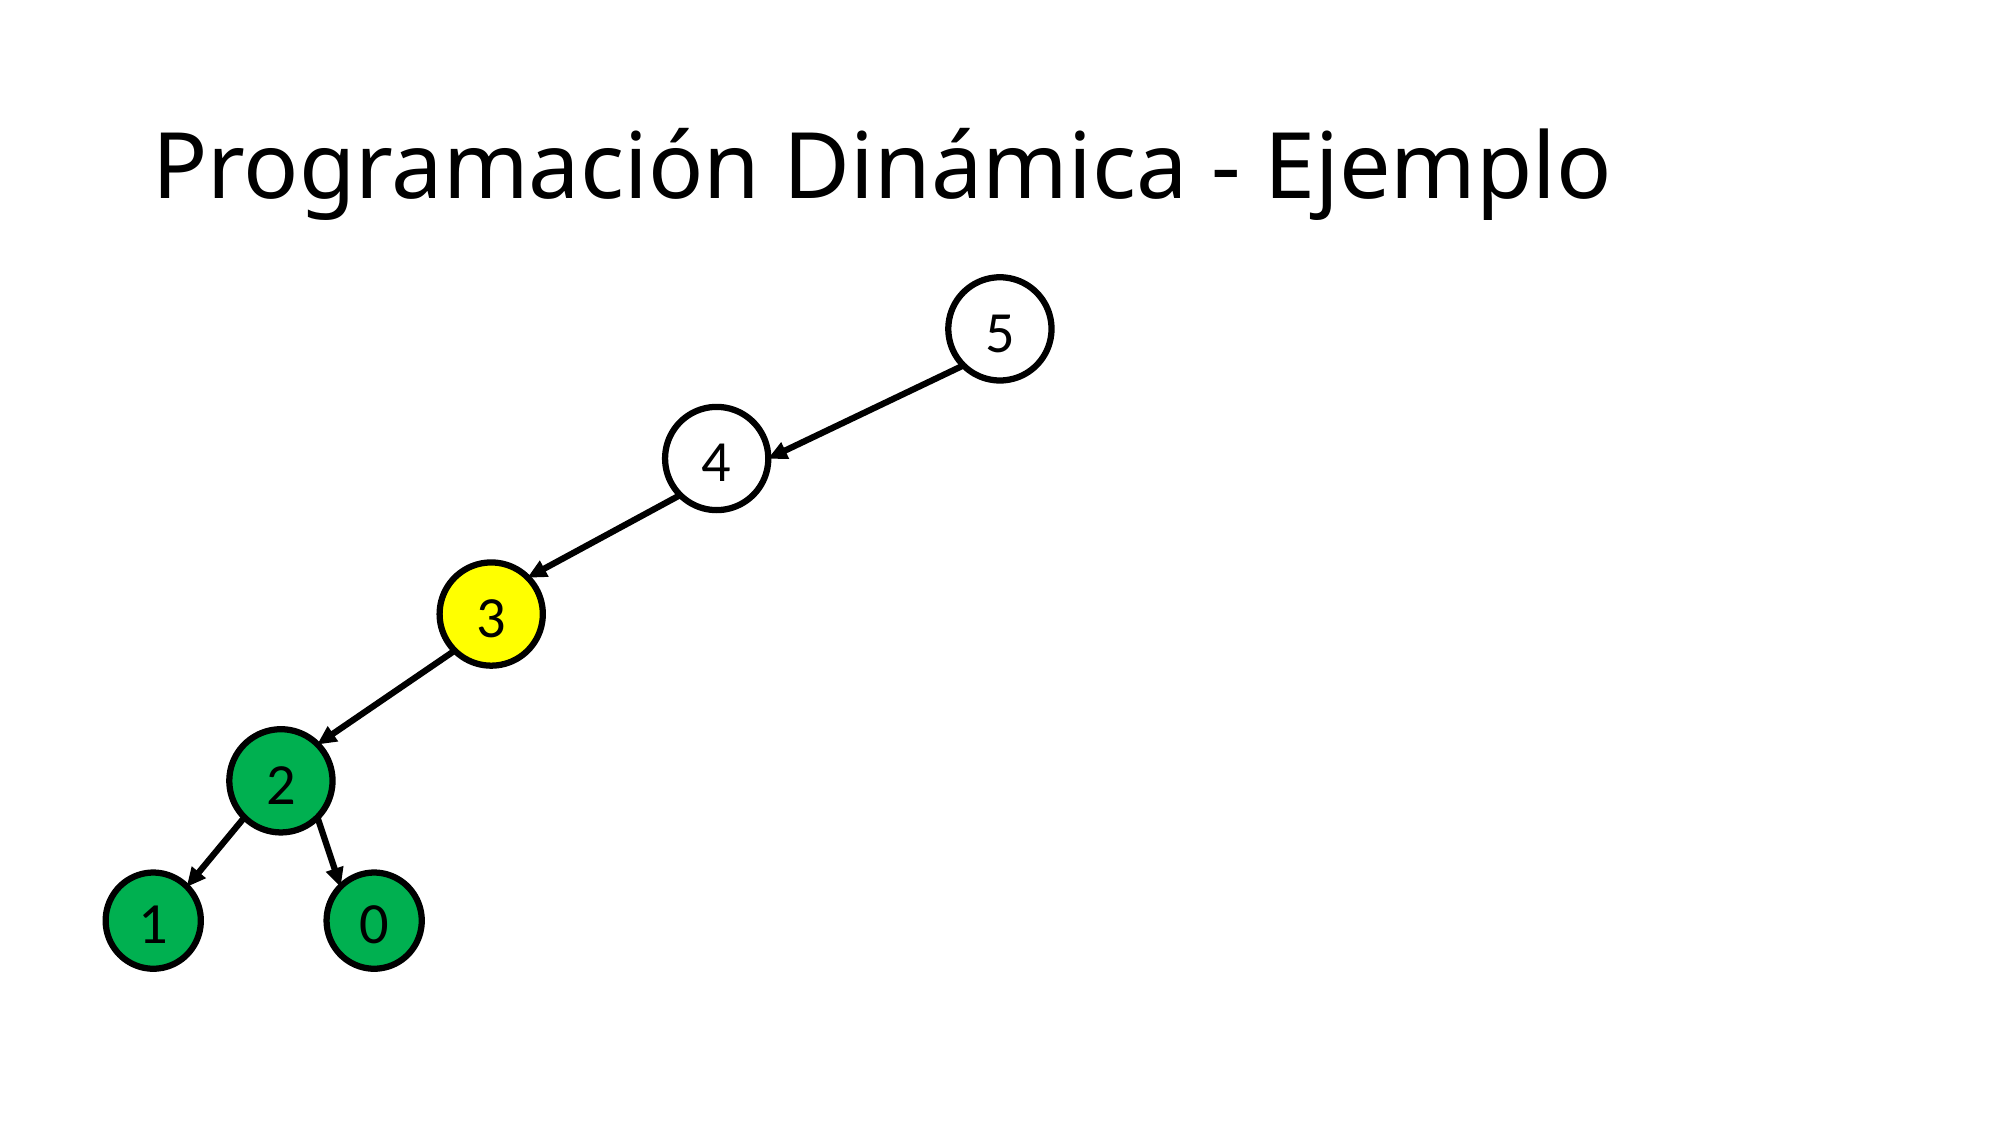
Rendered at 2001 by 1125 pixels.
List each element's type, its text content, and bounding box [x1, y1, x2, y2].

text_box 0 [325, 871, 423, 970]
text_box 1 [104, 871, 202, 970]
text_box 4 [664, 405, 770, 512]
title Programación Dinámica - Ejemplo [137, 59, 1863, 278]
text_box 5 [947, 276, 1053, 382]
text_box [768, 365, 964, 459]
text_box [186, 817, 245, 887]
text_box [317, 650, 455, 745]
text_box 2 [228, 728, 334, 834]
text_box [527, 494, 681, 578]
text_box 3 [438, 561, 544, 667]
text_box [317, 817, 341, 887]
